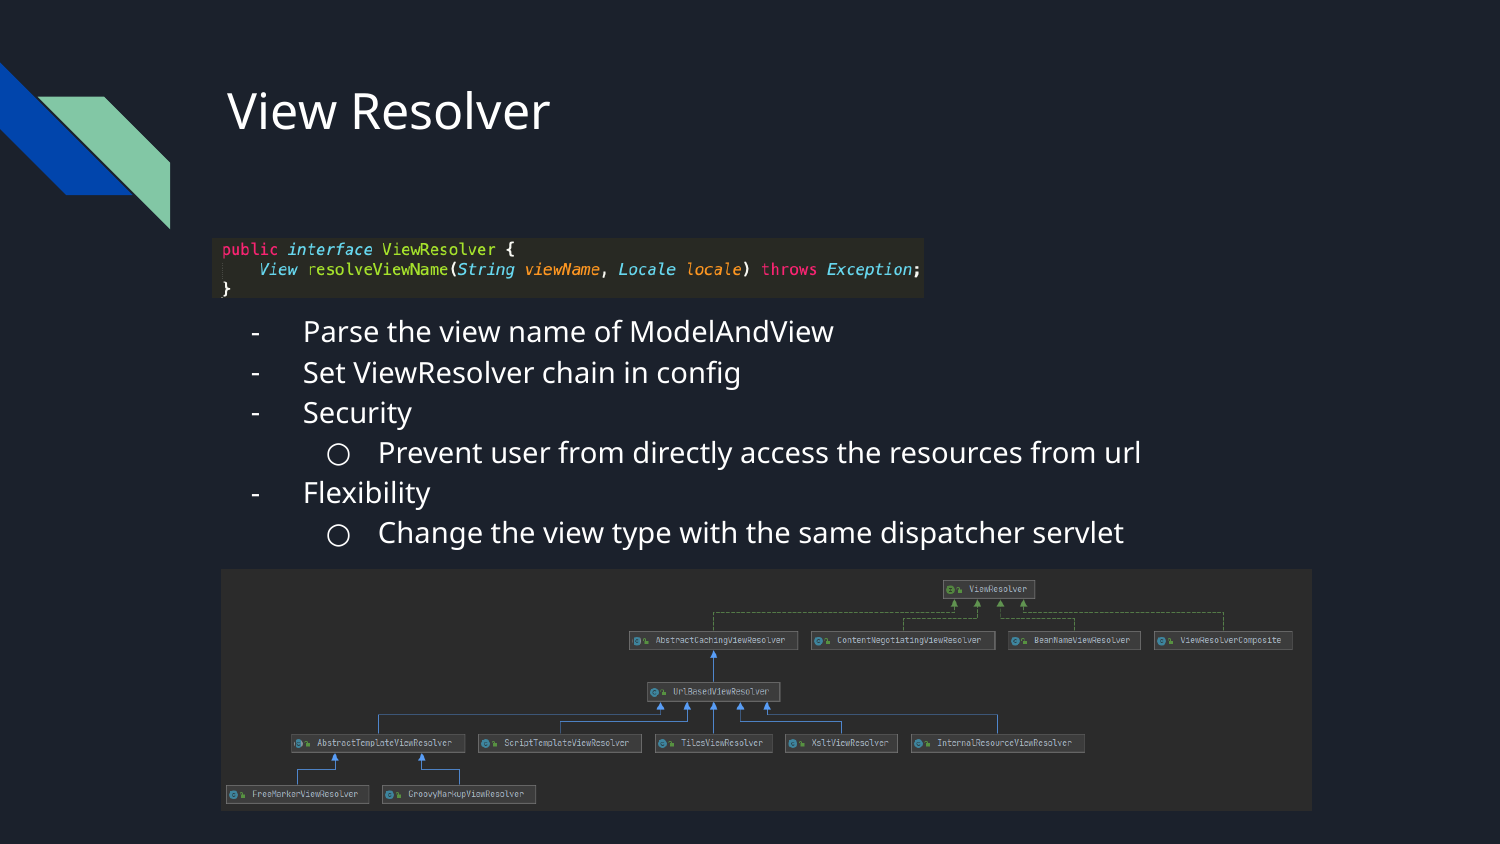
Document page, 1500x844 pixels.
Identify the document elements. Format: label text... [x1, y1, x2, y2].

text_box Parse the view name of ModelAndView Set ViewResolver chain in config Security Prevent user from directly access the resources from url Flexibility Change the view type with the same dispatcher servlet [212, 293, 1387, 614]
picture [212, 238, 924, 298]
title View Resolver [212, 64, 1368, 215]
picture [221, 569, 1312, 811]
